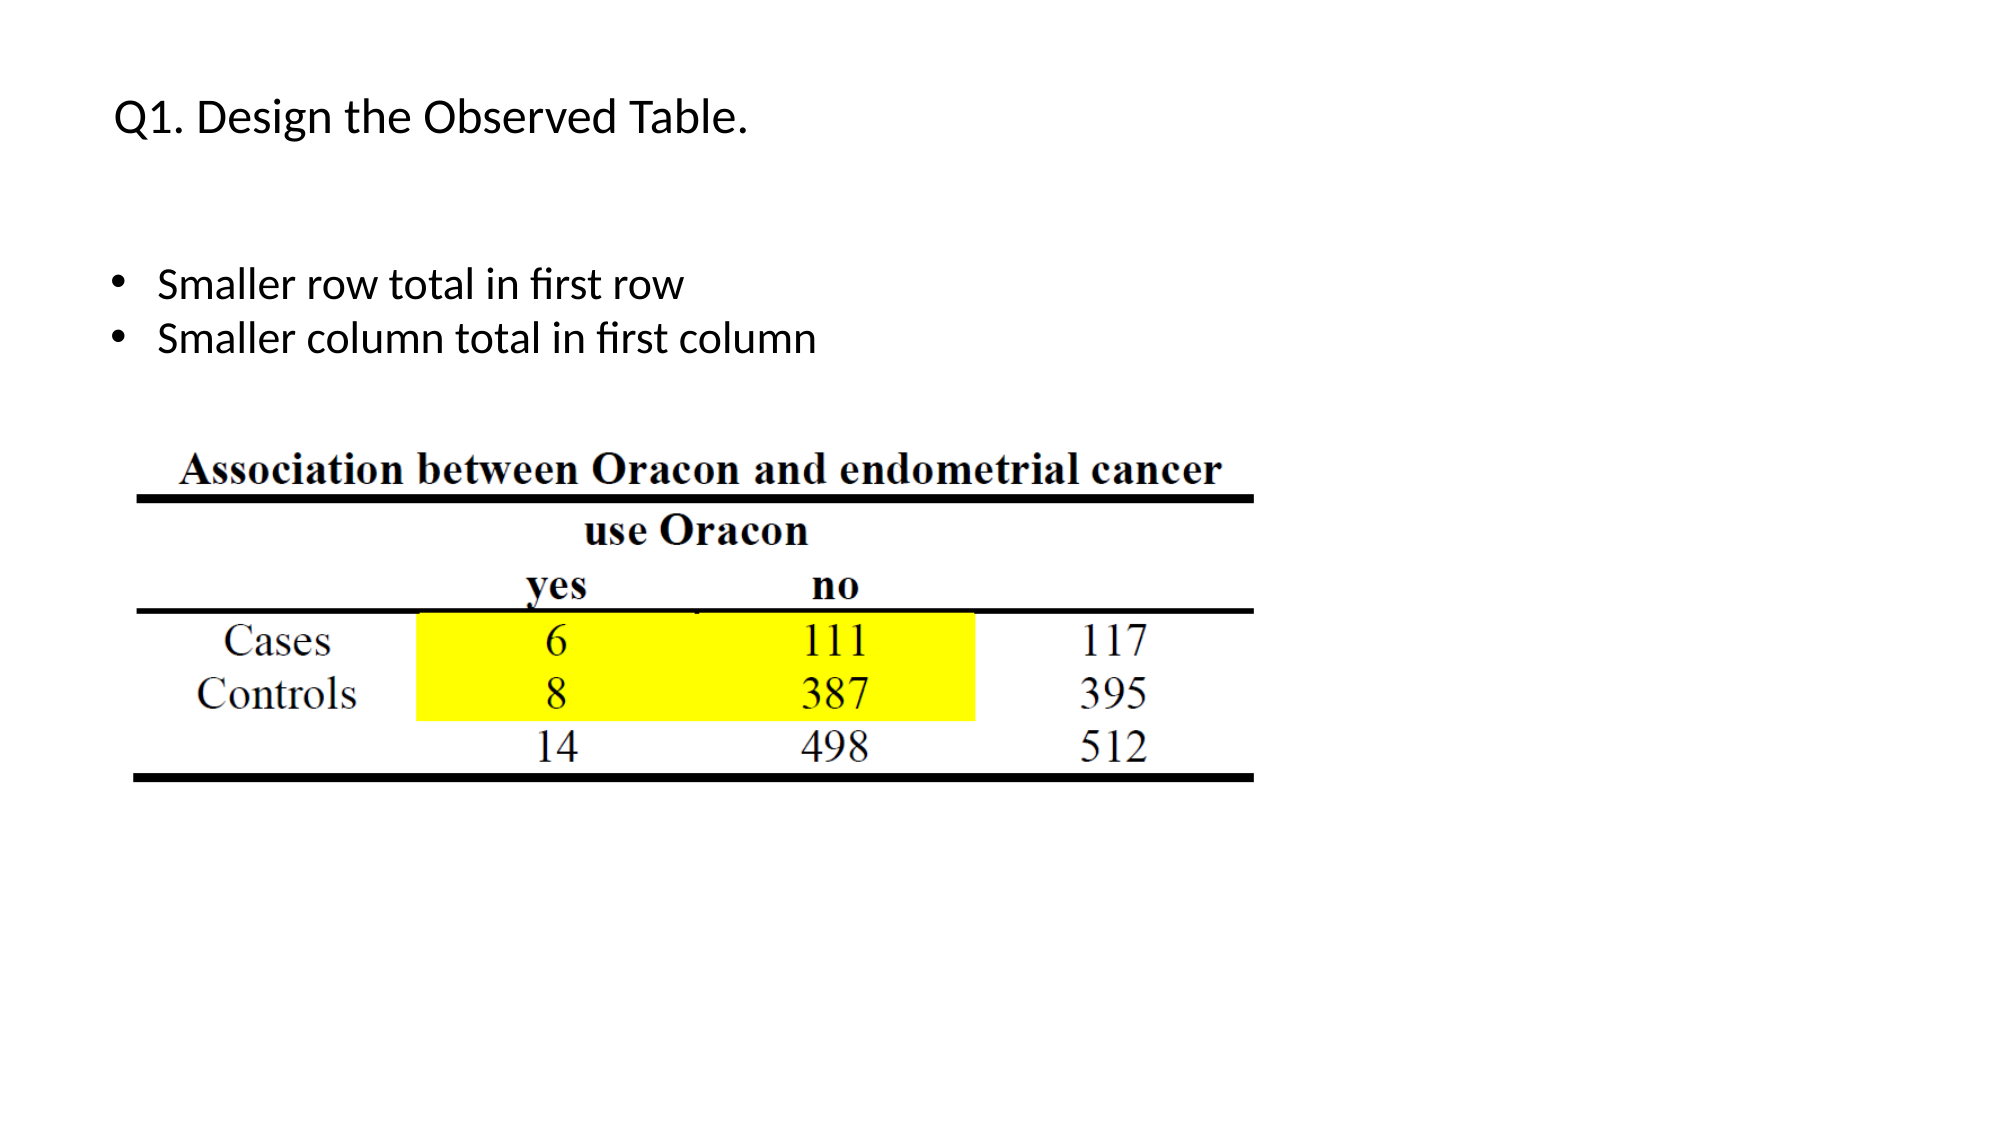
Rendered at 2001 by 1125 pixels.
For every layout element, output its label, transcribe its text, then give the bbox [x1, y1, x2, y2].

text_box Smaller row total in first row Smaller column total in first column [95, 257, 1096, 371]
text_box Q1. Design the Observed Table. [98, 76, 765, 152]
picture [113, 439, 1281, 807]
